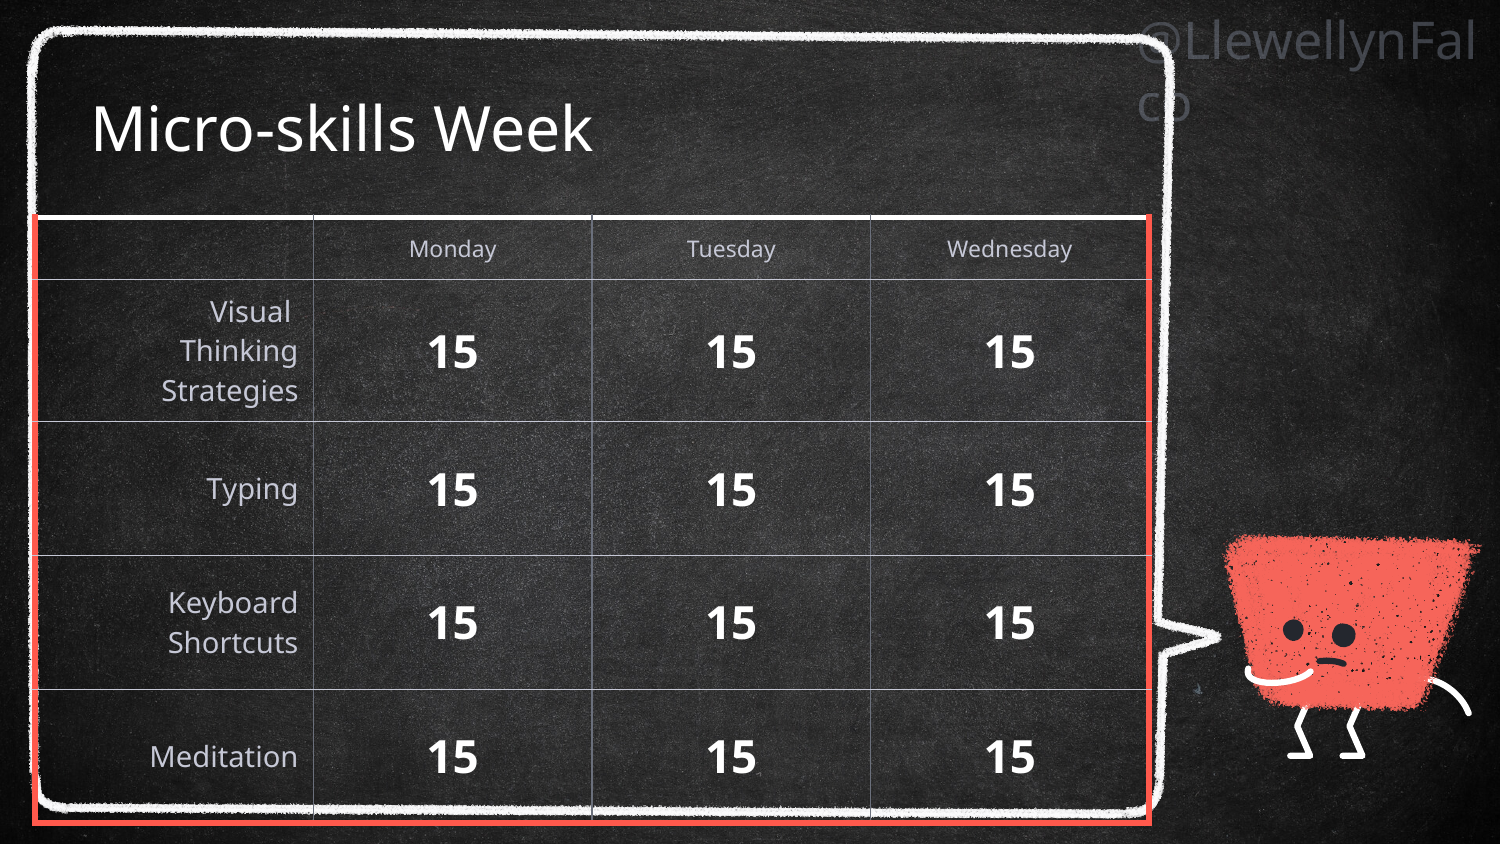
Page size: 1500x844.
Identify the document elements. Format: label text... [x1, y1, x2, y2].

table_cell 15 [871, 280, 1146, 421]
table_cell 15 [871, 422, 1146, 555]
table_cell 15 [593, 690, 870, 820]
table_cell 15 [871, 690, 1146, 820]
table_cell 15 [871, 556, 1146, 689]
picture [0, 0, 1500, 844]
table_header Wednesday [871, 220, 1146, 279]
table_header Tuesday [593, 220, 870, 279]
title Micro-skills Week [89, 97, 1102, 163]
table_cell 15 [314, 422, 591, 555]
table_cell 15 [593, 556, 870, 689]
table_cell 15 [593, 422, 870, 555]
table_cell 15 [314, 556, 591, 689]
table_cell 15 [314, 690, 591, 820]
table_cell Visual Thinking Strategies [38, 280, 313, 421]
table_header [38, 220, 313, 279]
table_header Monday [314, 220, 591, 279]
table_cell Meditation [38, 690, 313, 820]
table_cell Typing [38, 422, 313, 555]
table_cell Keyboard Shortcuts [38, 556, 313, 689]
table_cell 15 [593, 280, 870, 421]
table_cell 15 [314, 280, 591, 421]
